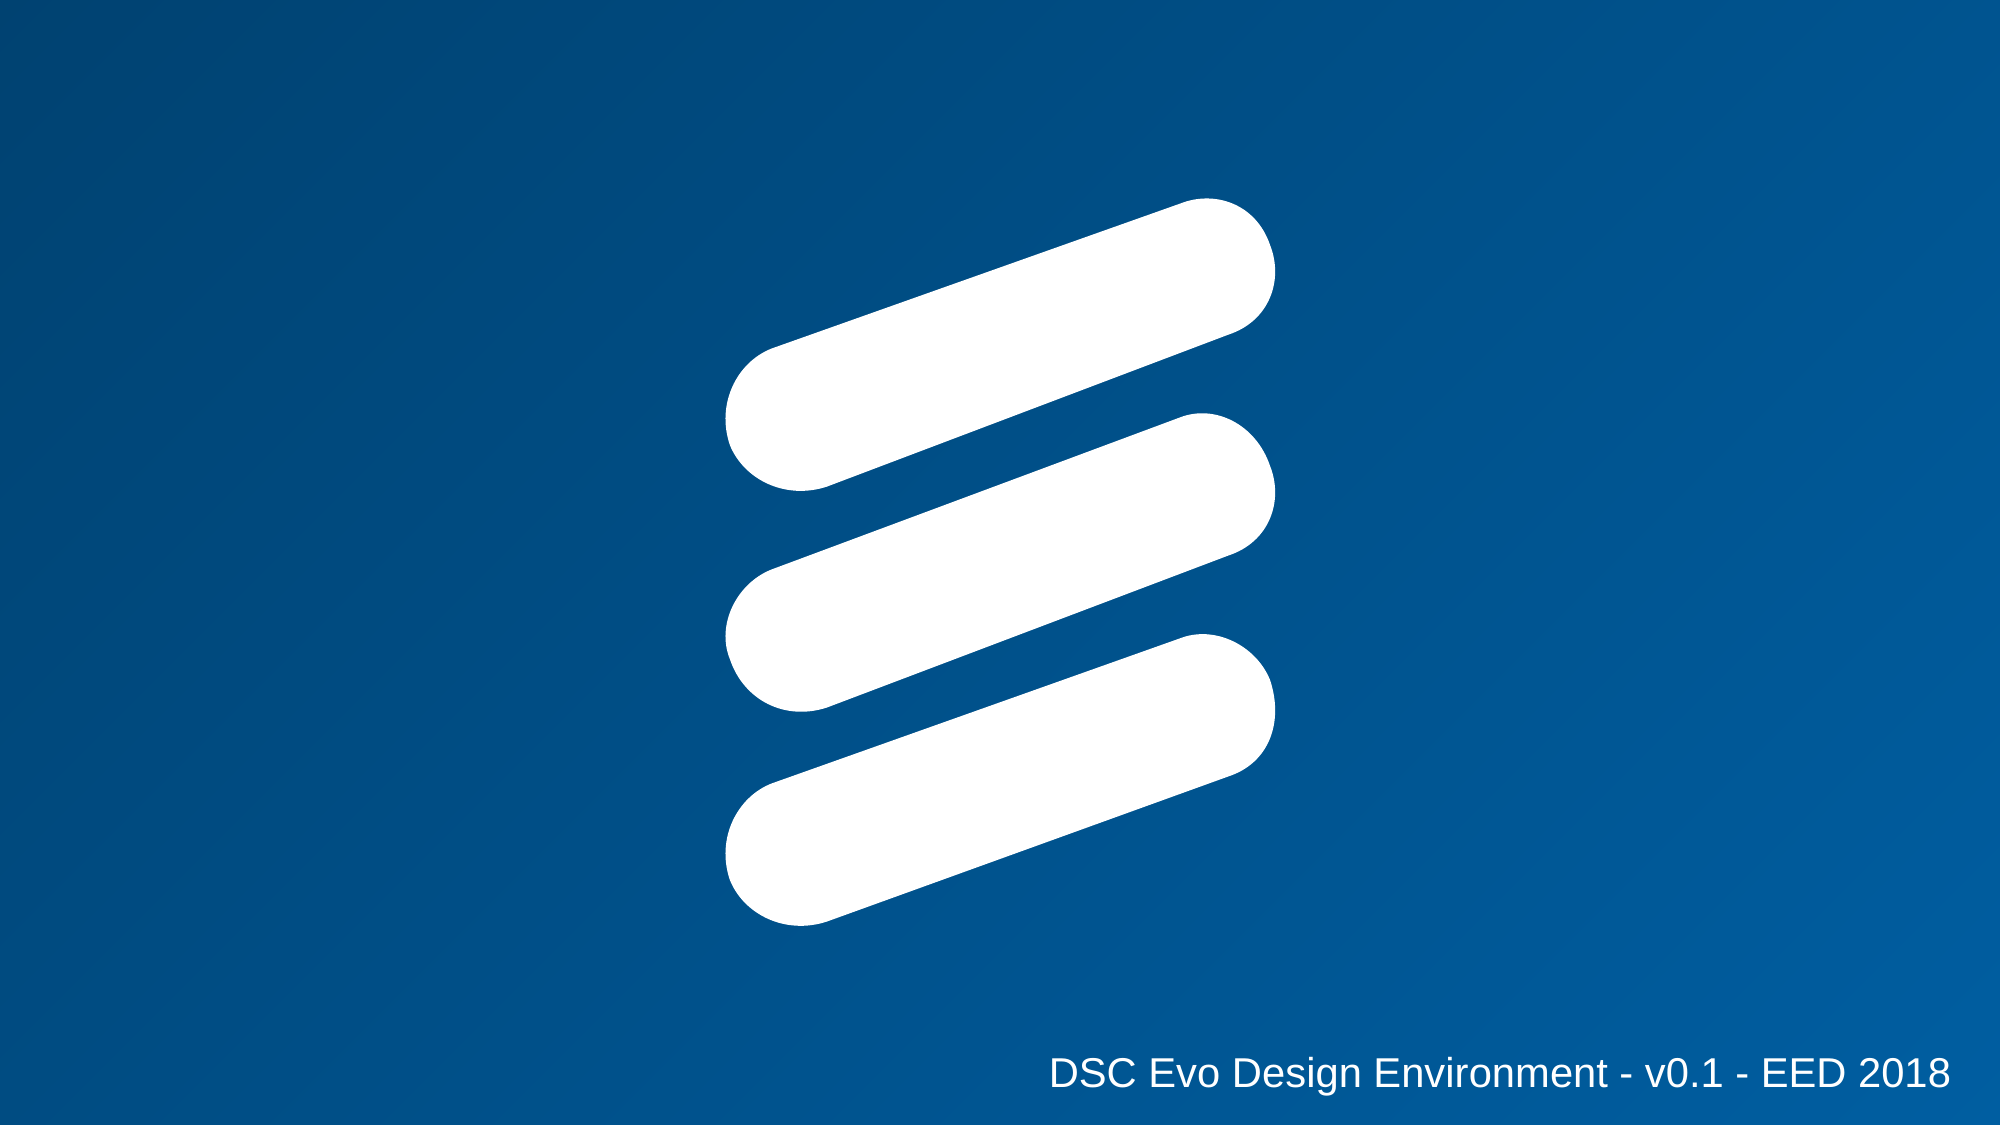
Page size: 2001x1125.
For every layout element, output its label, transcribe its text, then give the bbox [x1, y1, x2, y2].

text_box [0, 0, 2000, 1125]
picture [722, 196, 1278, 929]
text_box DSC Evo Design Environment - v0.1 - EED 2018 [1033, 1038, 1967, 1104]
